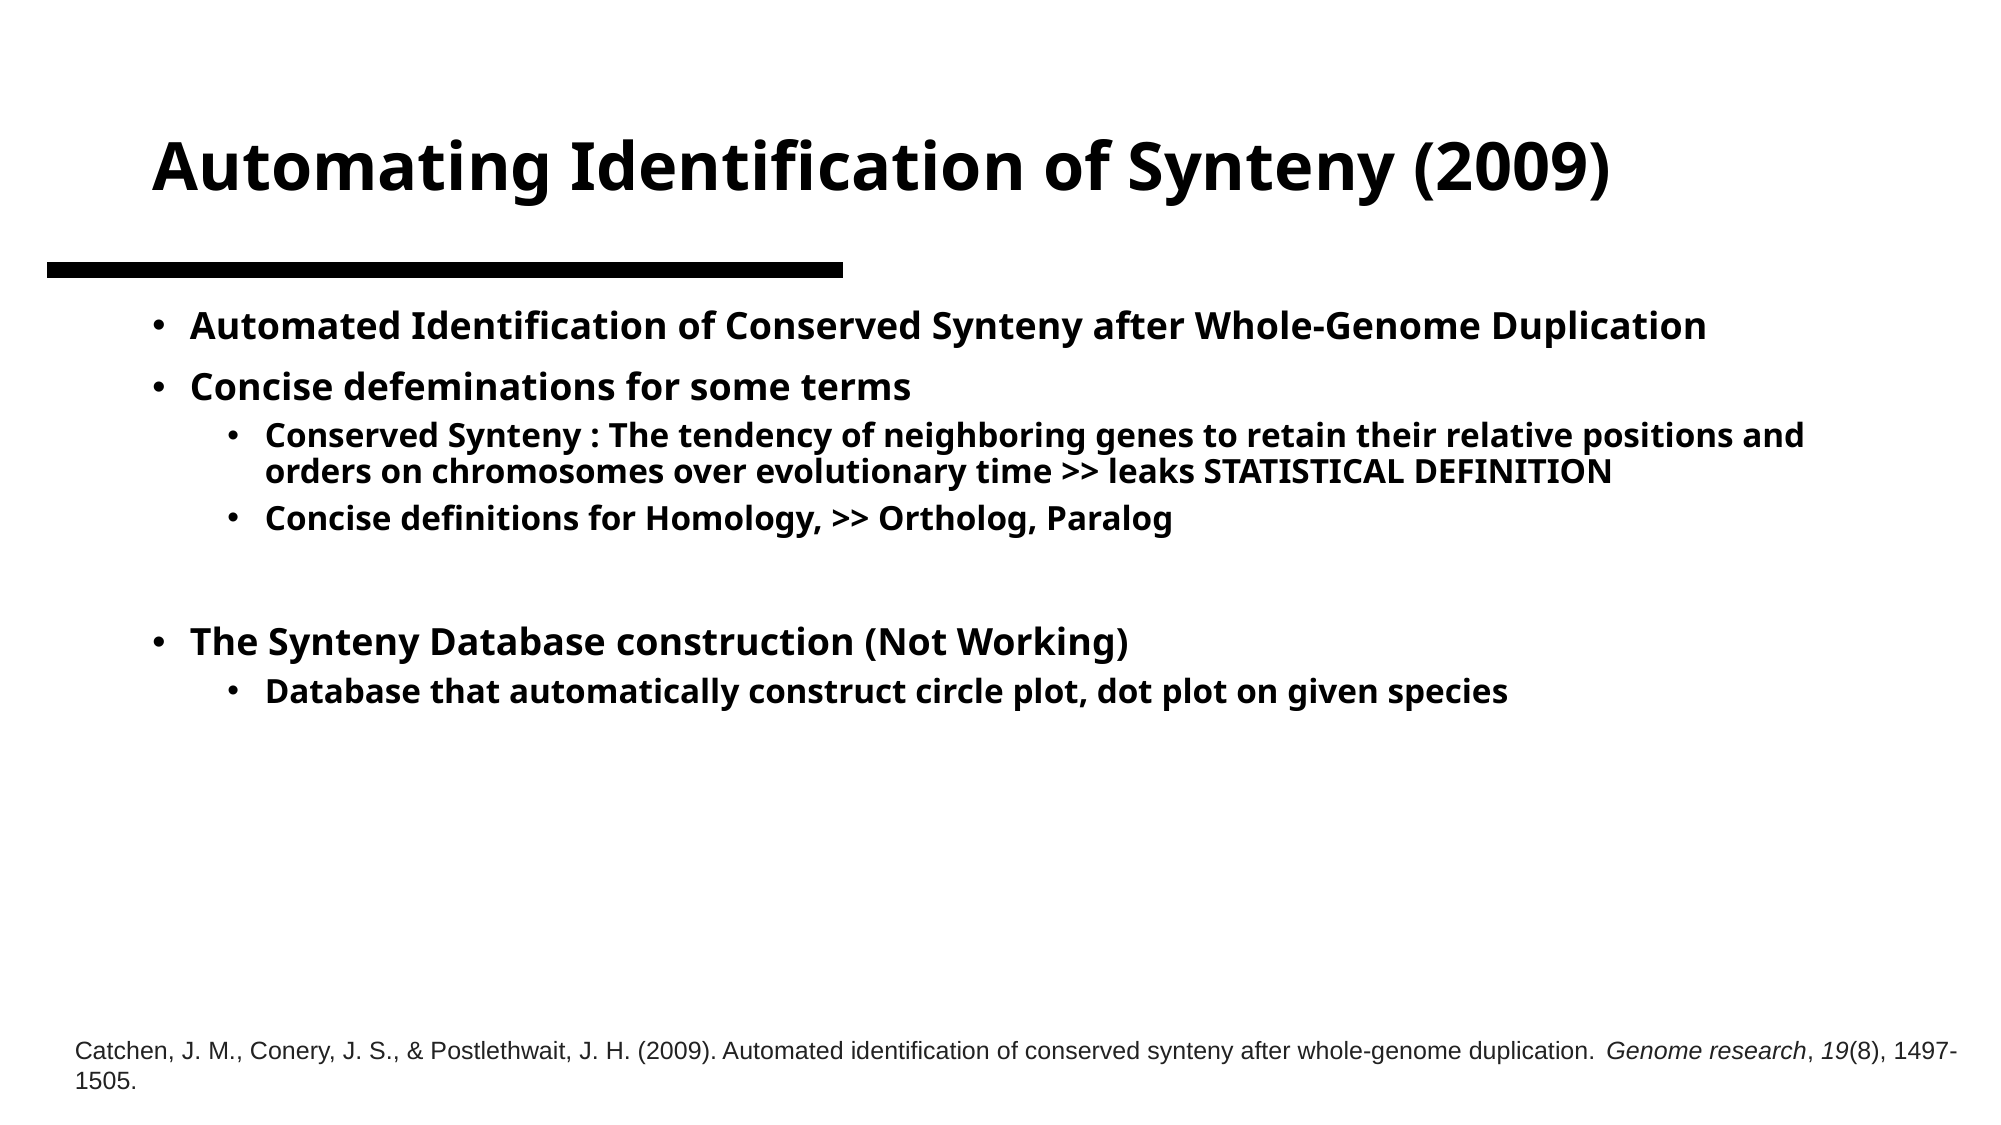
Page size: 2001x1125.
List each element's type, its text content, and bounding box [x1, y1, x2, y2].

list Automated Identification of Conserved Synteny after Whole-Genome Duplication Concise defeminations for some terms Conserved Synteny : The tendency of neighboring genes to retain their relative positions and orders on chromosomes over evolutionary time >> leaks STATISTICAL DEFINITION Concise definitions for Homology, >> Ortholog, Paralog The Synteny Database construction (Not Working) Database that automatically construct circle plot, dot plot on given species [137, 299, 1863, 1014]
title Automating Identification of Synteny (2009) [137, 59, 1863, 278]
text_box Catchen, J. M., Conery, J. S., & Postlethwait, J. H. (2009). Automated identification of conserved synteny after whole-genome duplication. Genome research, 19(8), 1497-1505. [60, 1027, 2000, 1102]
